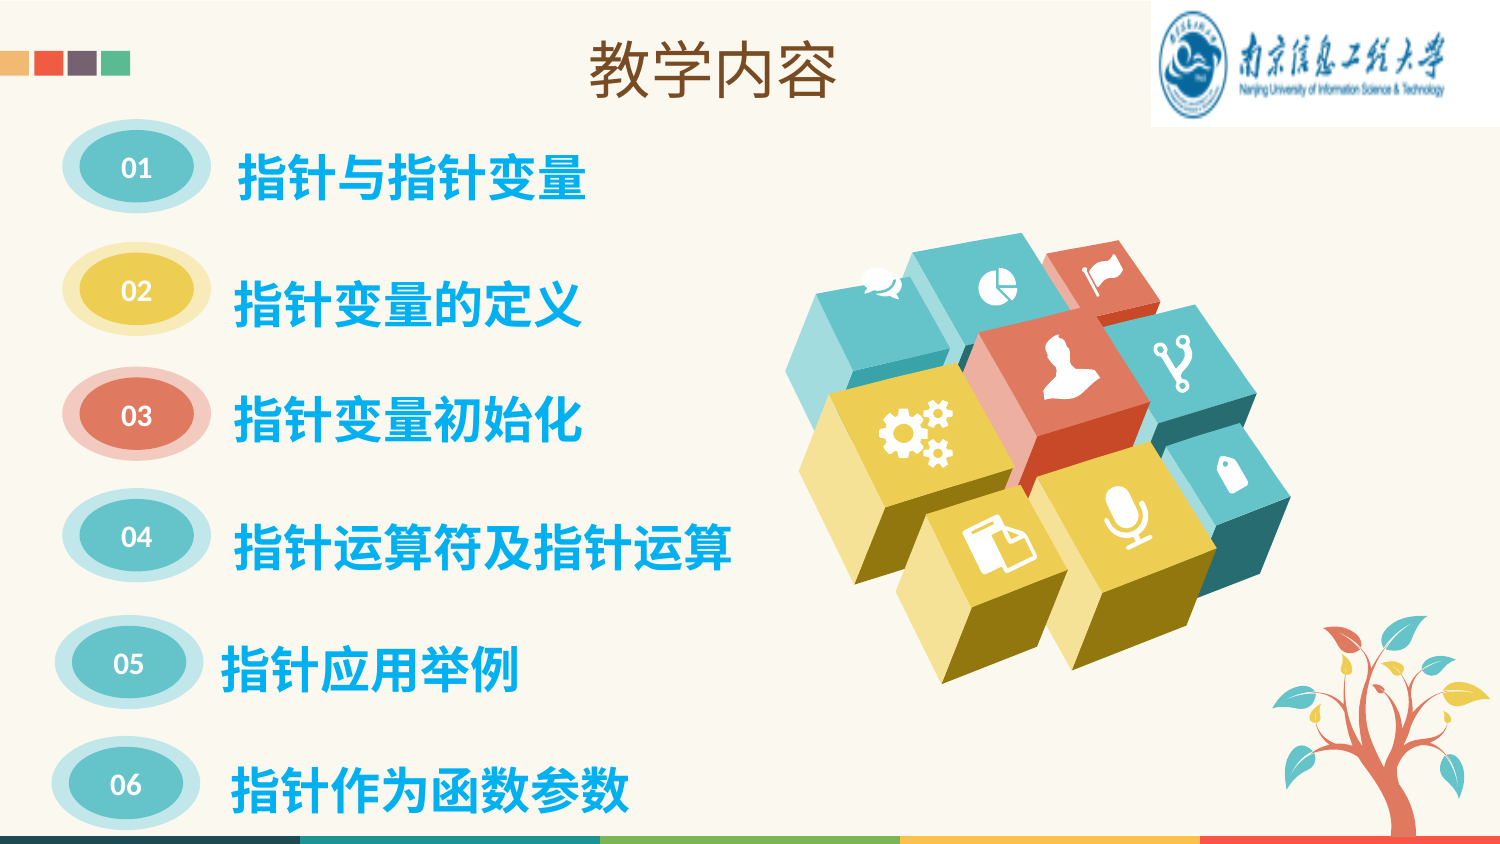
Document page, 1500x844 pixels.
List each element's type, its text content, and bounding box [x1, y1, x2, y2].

text_box 指针变量的定义 [222, 267, 774, 340]
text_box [798, 362, 1016, 585]
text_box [62, 488, 211, 583]
text_box [862, 267, 881, 276]
picture [0, 836, 218, 844]
picture [737, 836, 1500, 844]
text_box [1077, 304, 1257, 422]
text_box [785, 276, 950, 449]
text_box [1151, 422, 1291, 603]
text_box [62, 241, 211, 336]
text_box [51, 735, 201, 831]
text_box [948, 305, 1151, 440]
text_box 指针变量初始化 [221, 383, 798, 455]
text_box 指针运算符及指针运算 [222, 510, 774, 582]
text_box 指针作为函数参数 [218, 723, 737, 844]
text_box 指针与指针变量 [226, 141, 779, 213]
text_box 教学内容 [466, 25, 962, 112]
text_box 指针应用举例 [209, 602, 816, 704]
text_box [895, 484, 1068, 685]
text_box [1077, 240, 1161, 304]
picture [1151, 0, 1500, 127]
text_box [54, 614, 204, 710]
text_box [62, 119, 211, 214]
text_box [1006, 440, 1217, 671]
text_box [881, 232, 1077, 305]
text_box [62, 366, 211, 461]
